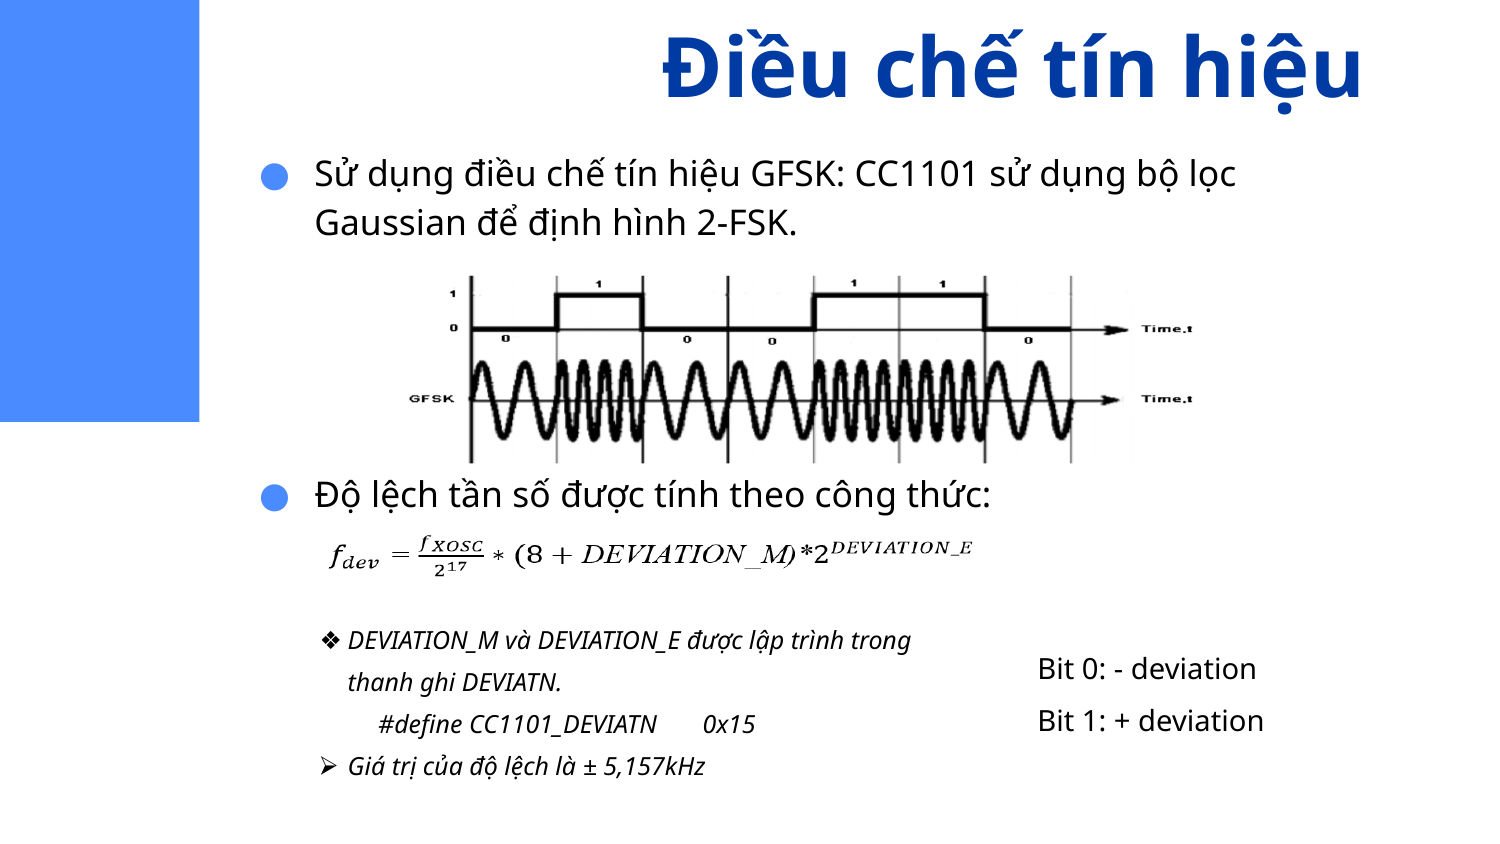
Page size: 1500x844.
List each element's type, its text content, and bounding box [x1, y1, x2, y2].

title Điều chế tín hiệu [269, 25, 1381, 129]
subtitle Sử dụng điều chế tín hiệu GFSK: CC1101 sử dụng bộ lọc Gaussian để định hình 2-FSK. [224, 129, 1405, 254]
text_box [224, 450, 1500, 779]
picture [403, 266, 1202, 450]
